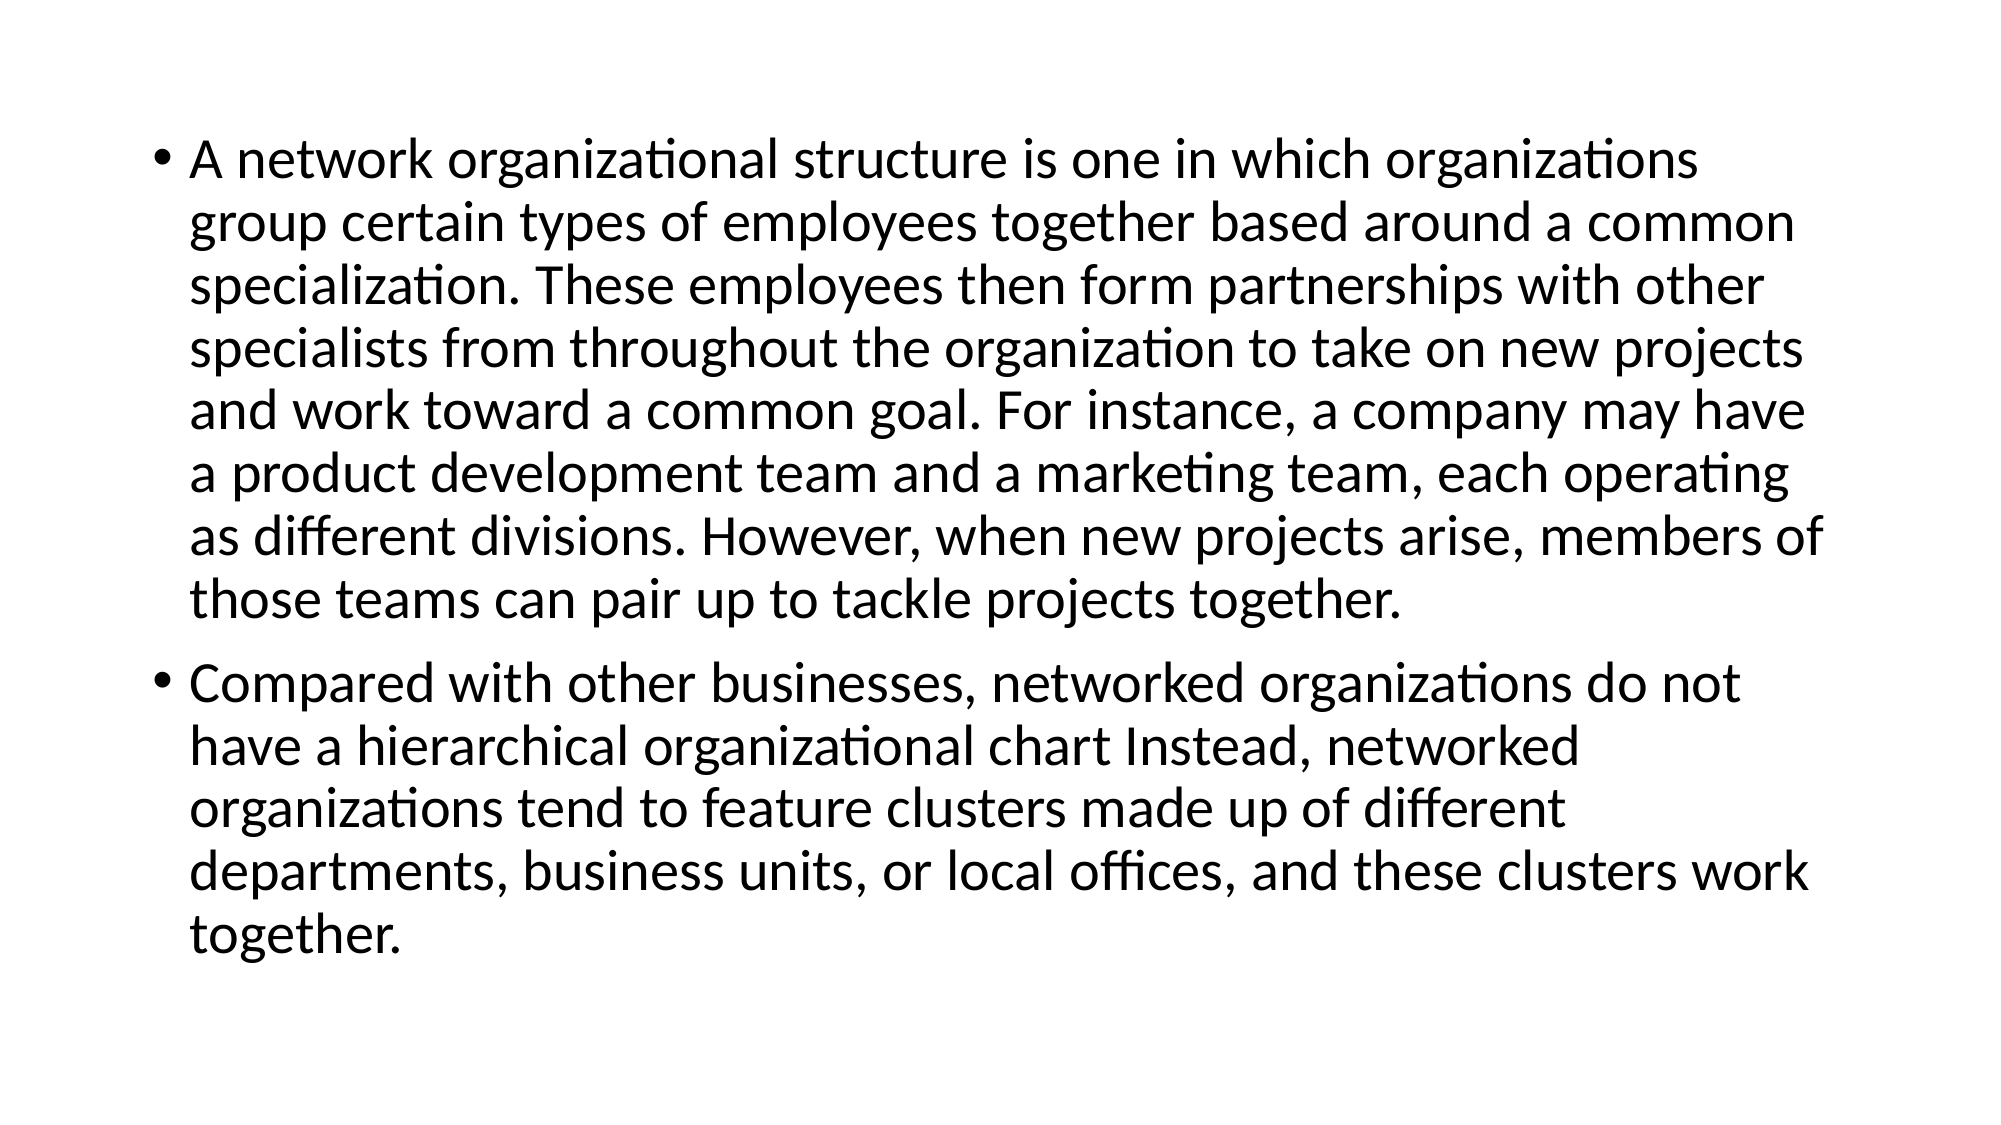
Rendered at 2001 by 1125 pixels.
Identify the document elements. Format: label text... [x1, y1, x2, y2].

list A network organizational structure is one in which organizations group certain types of employees together based around a common specialization. These employees then form partnerships with other specialists from throughout the organization to take on new projects and work toward a common goal. For instance, a company may have a product development team and a marketing team, each operating as different divisions. However, when new projects arise, members of those teams can pair up to tackle projects together. Compared with other businesses, networked organizations do not have a hierarchical organizational chart Instead, networked organizations tend to feature clusters made up of different departments, business units, or local offices, and these clusters work together. [137, 120, 1863, 1014]
